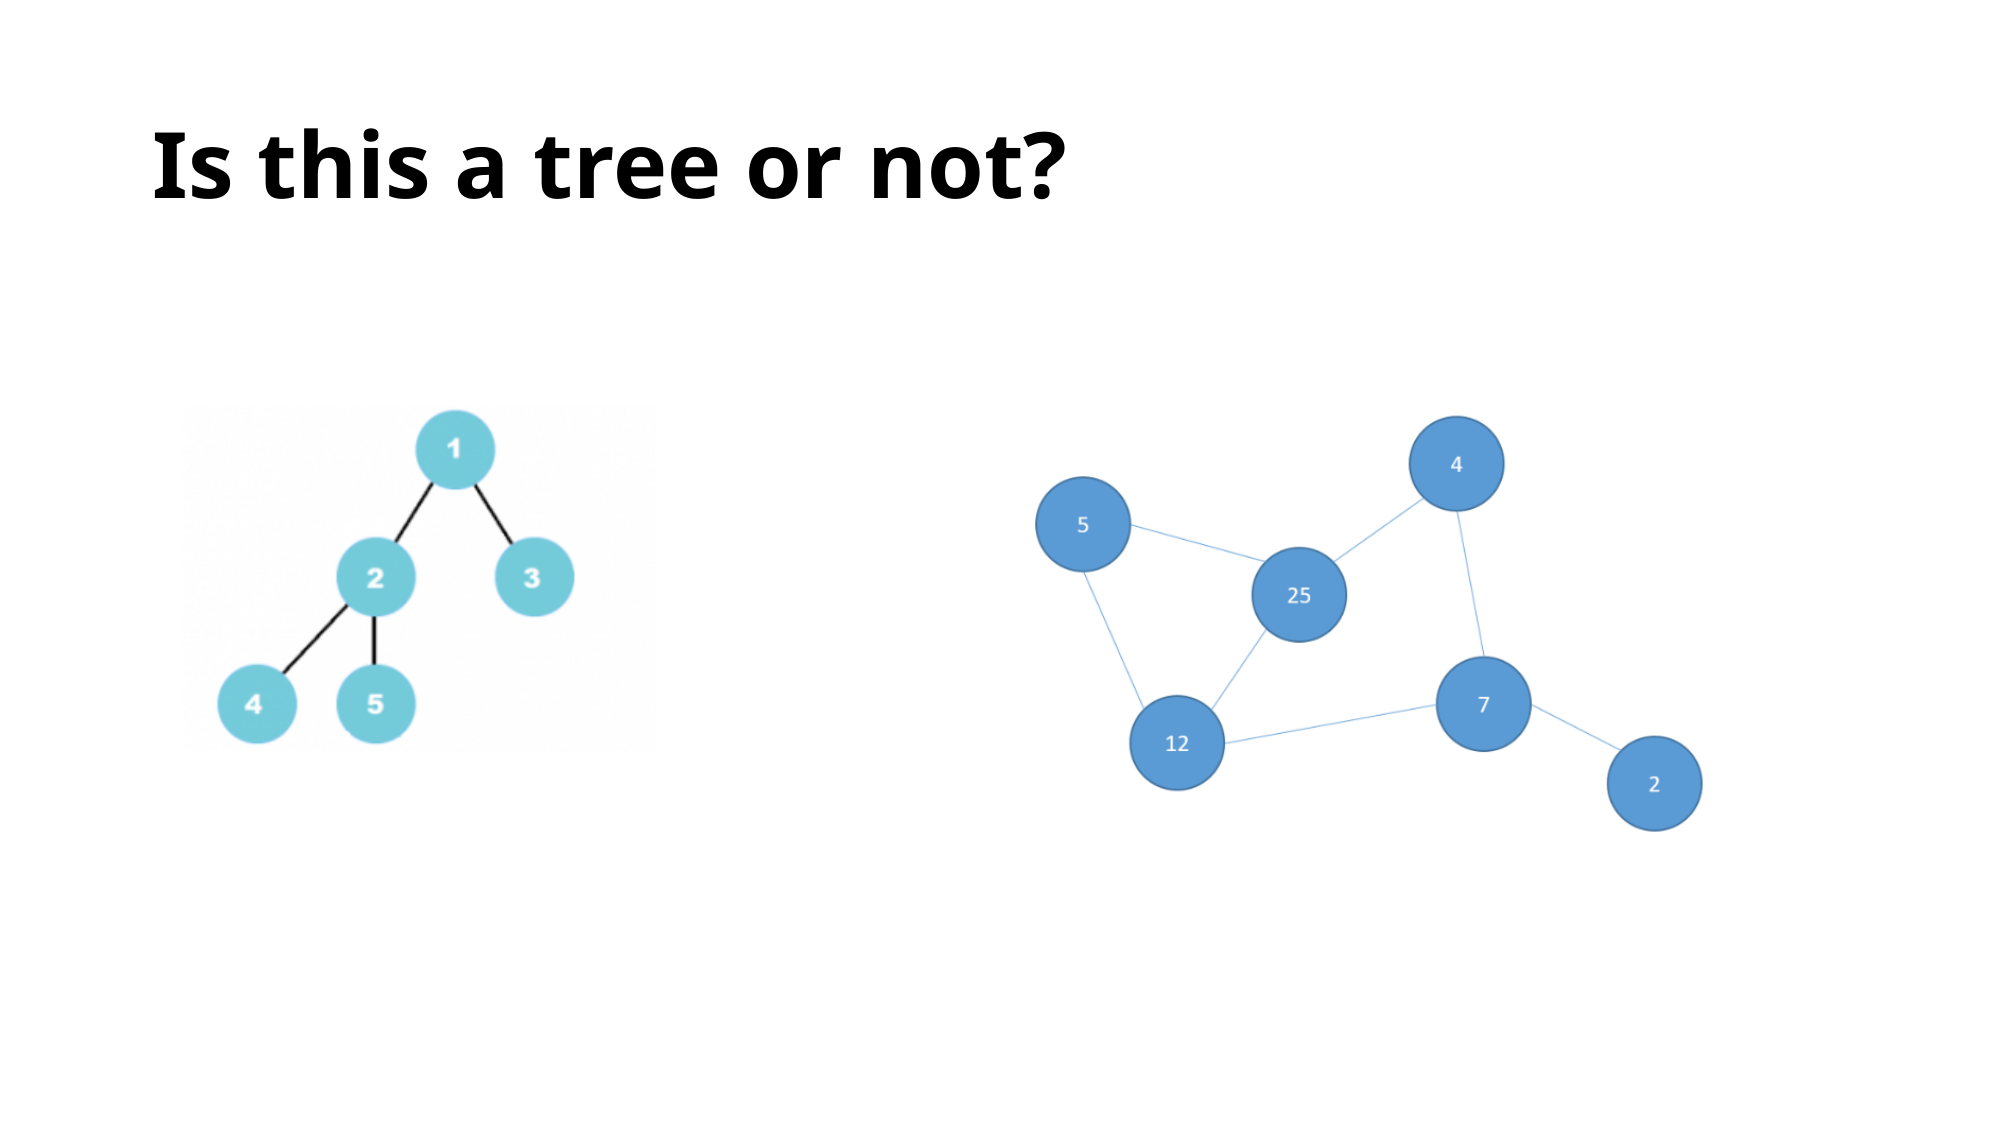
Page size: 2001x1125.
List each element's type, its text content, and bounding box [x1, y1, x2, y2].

title Is this a tree or not? [137, 59, 1863, 278]
picture [980, 405, 1727, 854]
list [181, 405, 656, 753]
